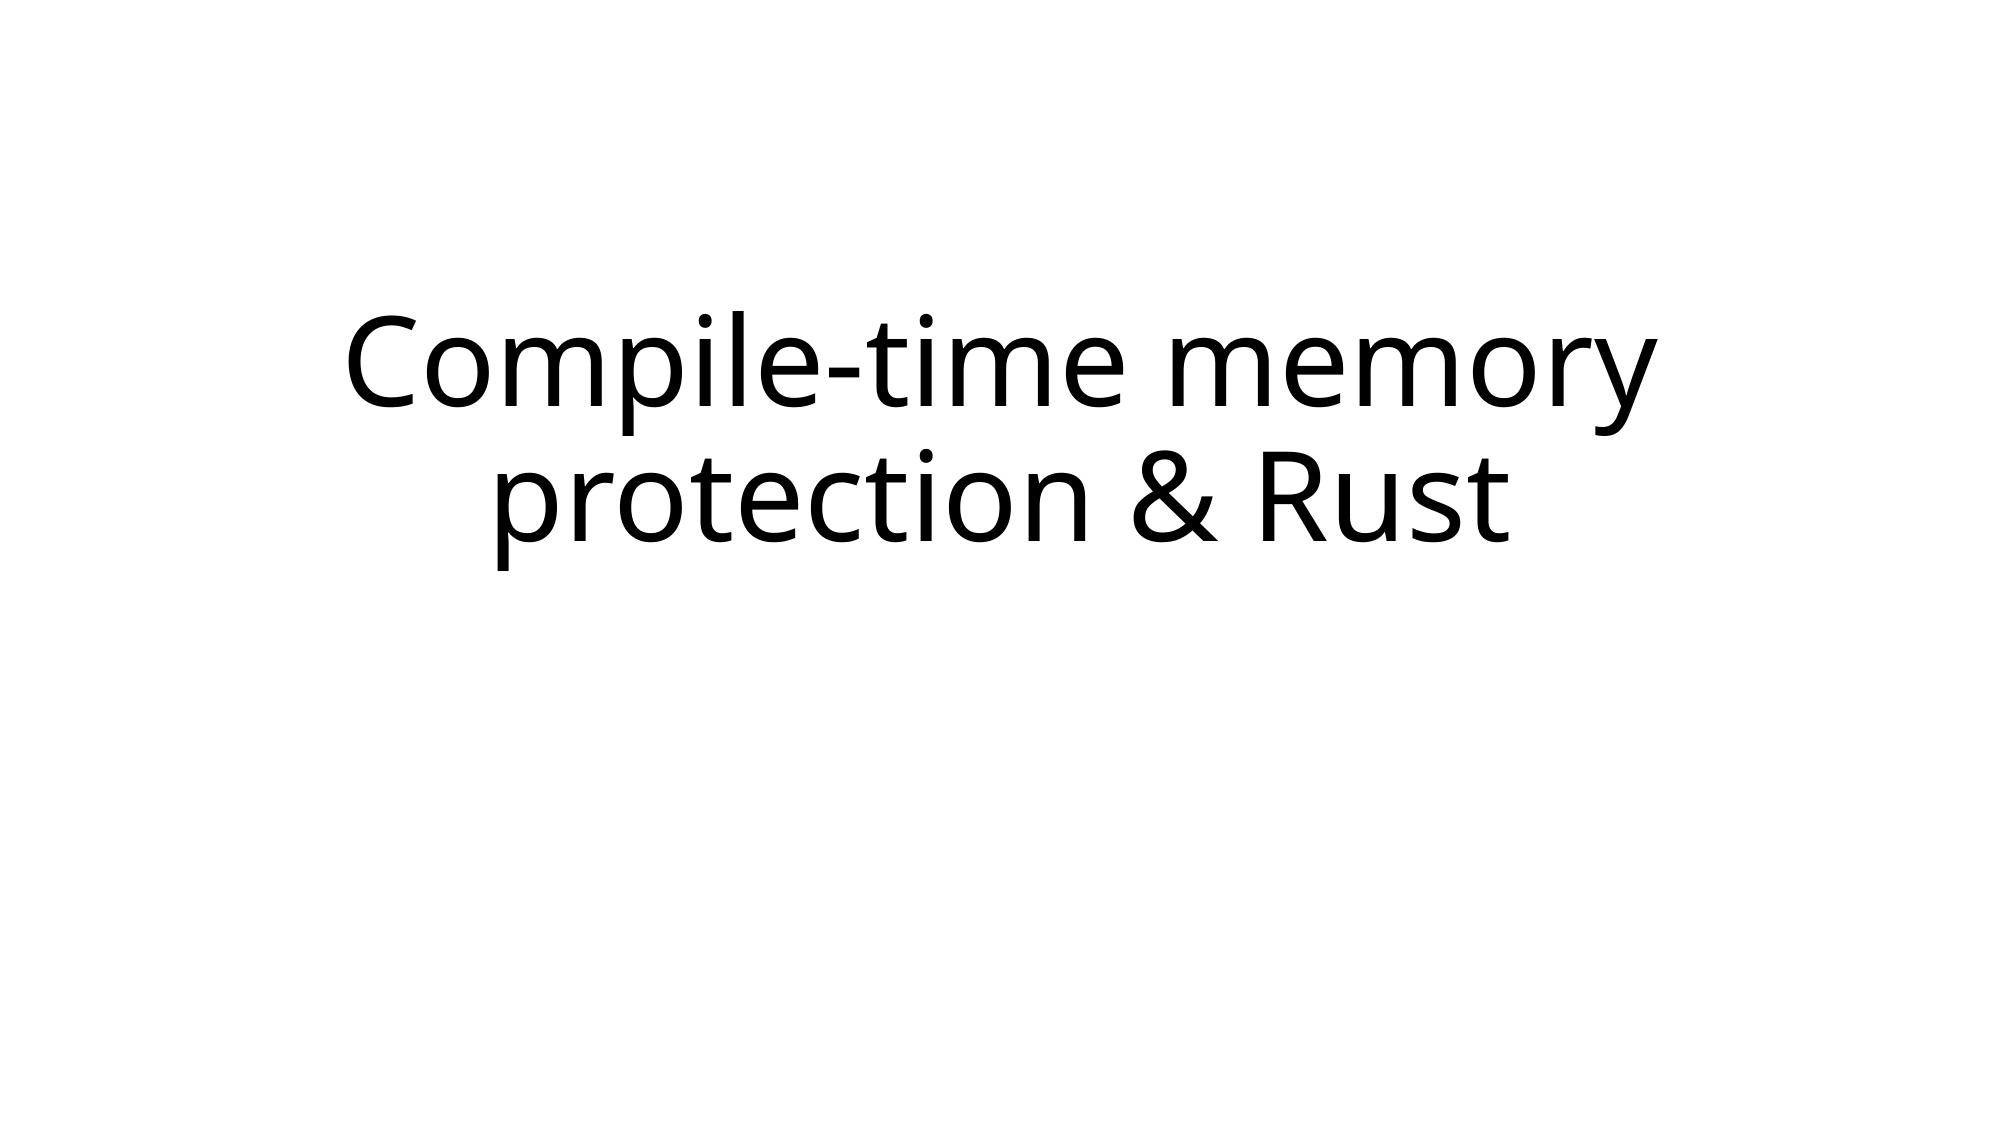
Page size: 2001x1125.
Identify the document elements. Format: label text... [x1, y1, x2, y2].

title Compile-time memory protection & Rust [249, 184, 1750, 576]
